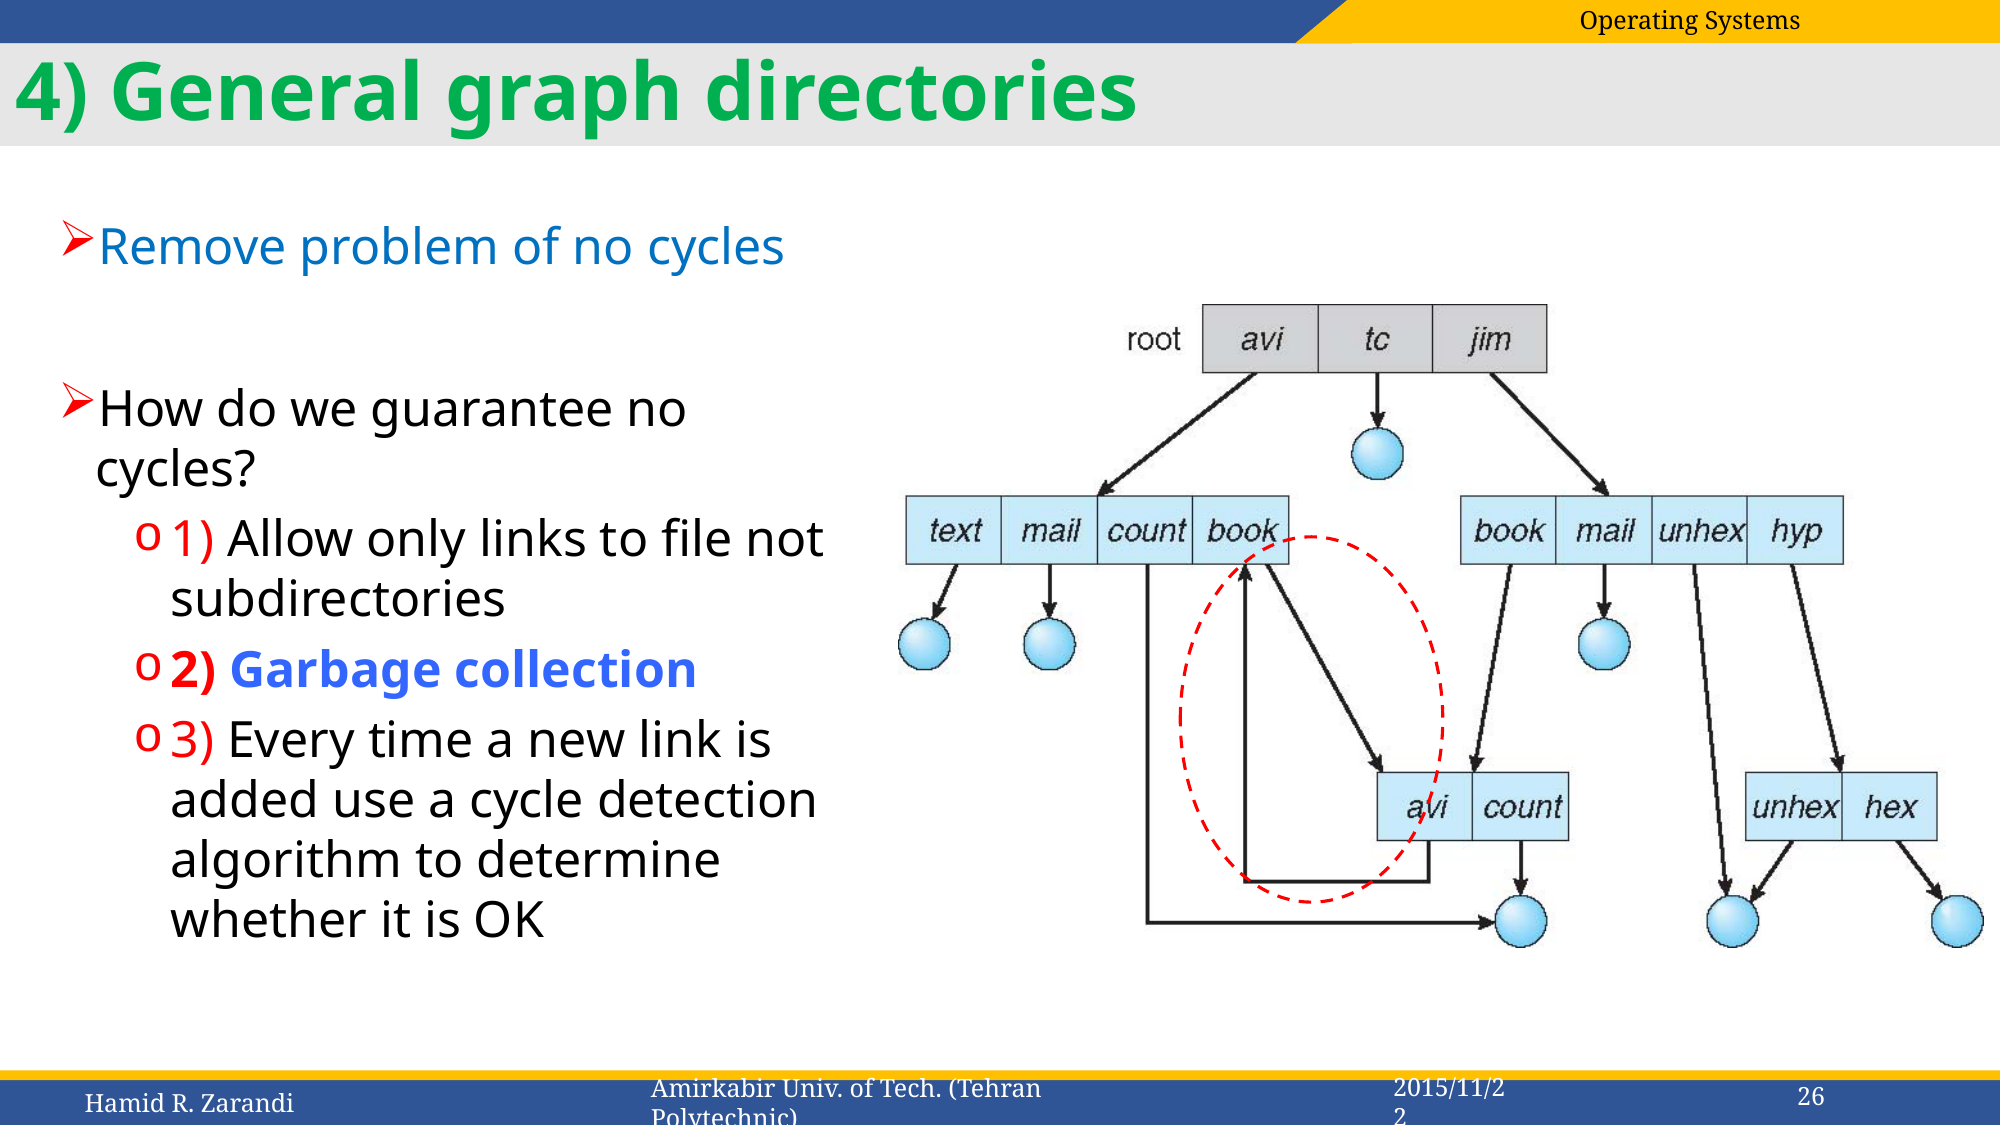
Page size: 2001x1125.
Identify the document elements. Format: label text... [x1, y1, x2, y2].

list Remove problem of no cycles How do we guarantee no cycles? 1) Allow only links to file not subdirectories 2) Garbage collection 3) Every time a new link is added use a cycle detection algorithm to determine whether it is OK [43, 207, 871, 1014]
picture [898, 304, 1984, 948]
title 4) General graph directories [0, 43, 2000, 146]
